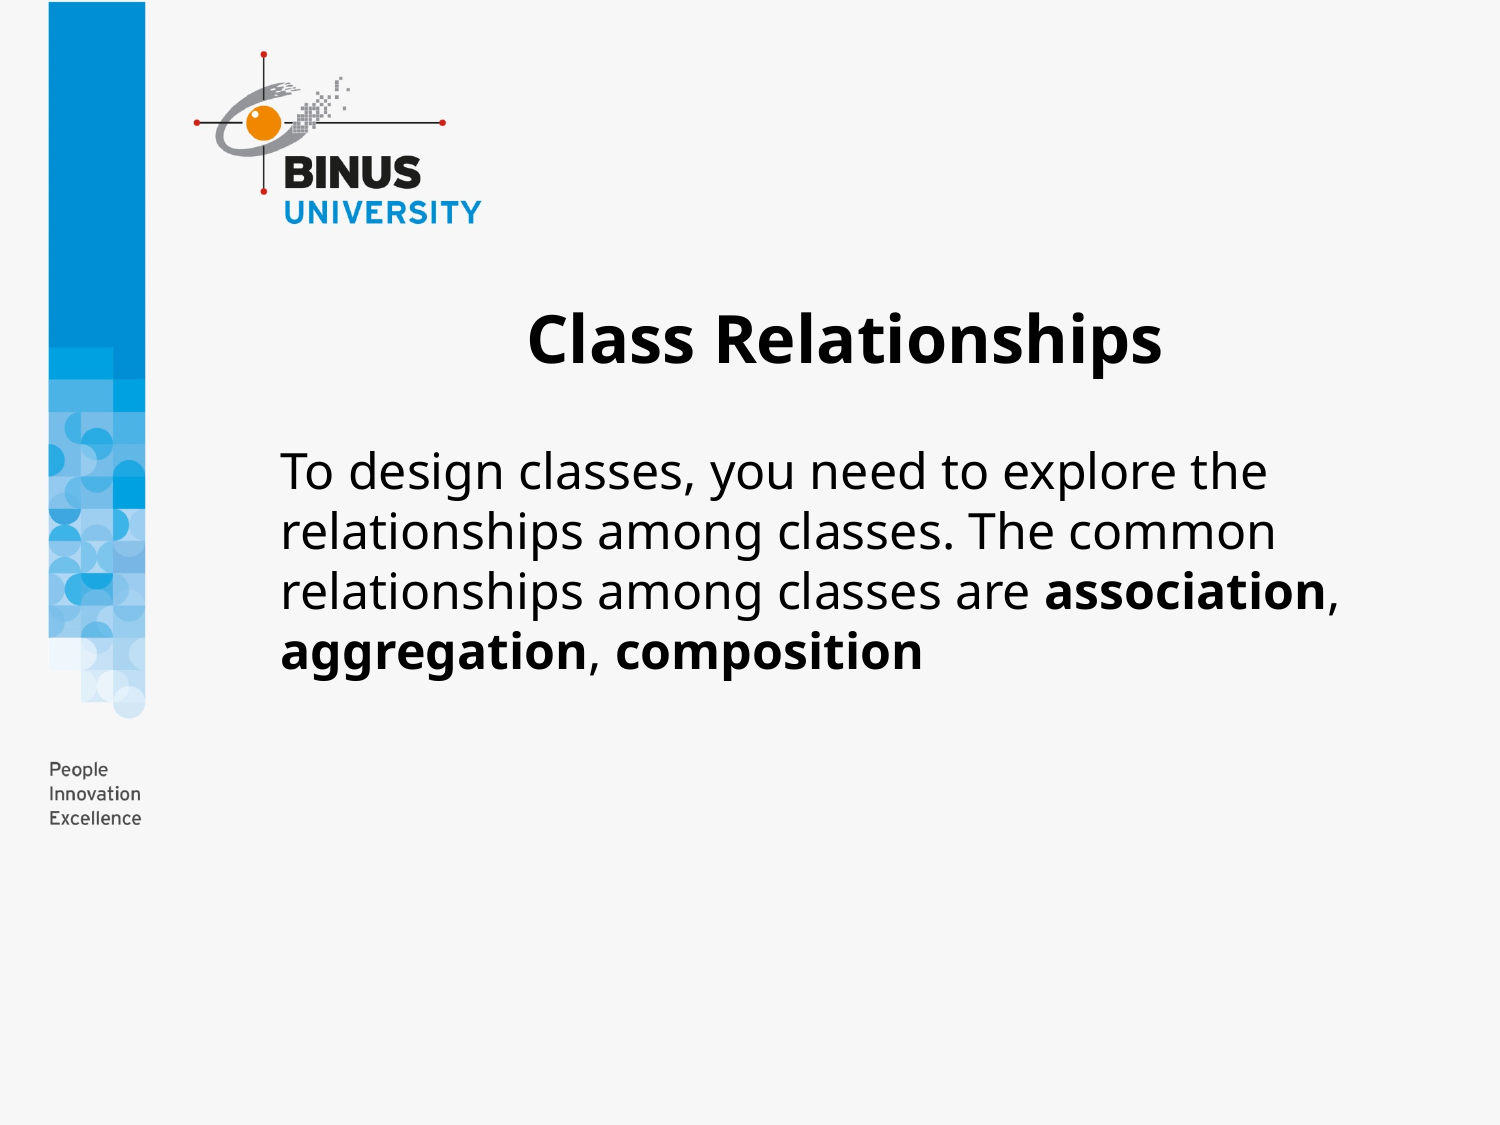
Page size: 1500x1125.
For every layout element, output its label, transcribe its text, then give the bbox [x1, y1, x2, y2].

title Class Relationships [265, 243, 1425, 431]
picture [0, 0, 1500, 845]
list To design classes, you need to explore the relationships among classes. The common relationships among classes are association, aggregation, composition [265, 432, 1425, 1005]
